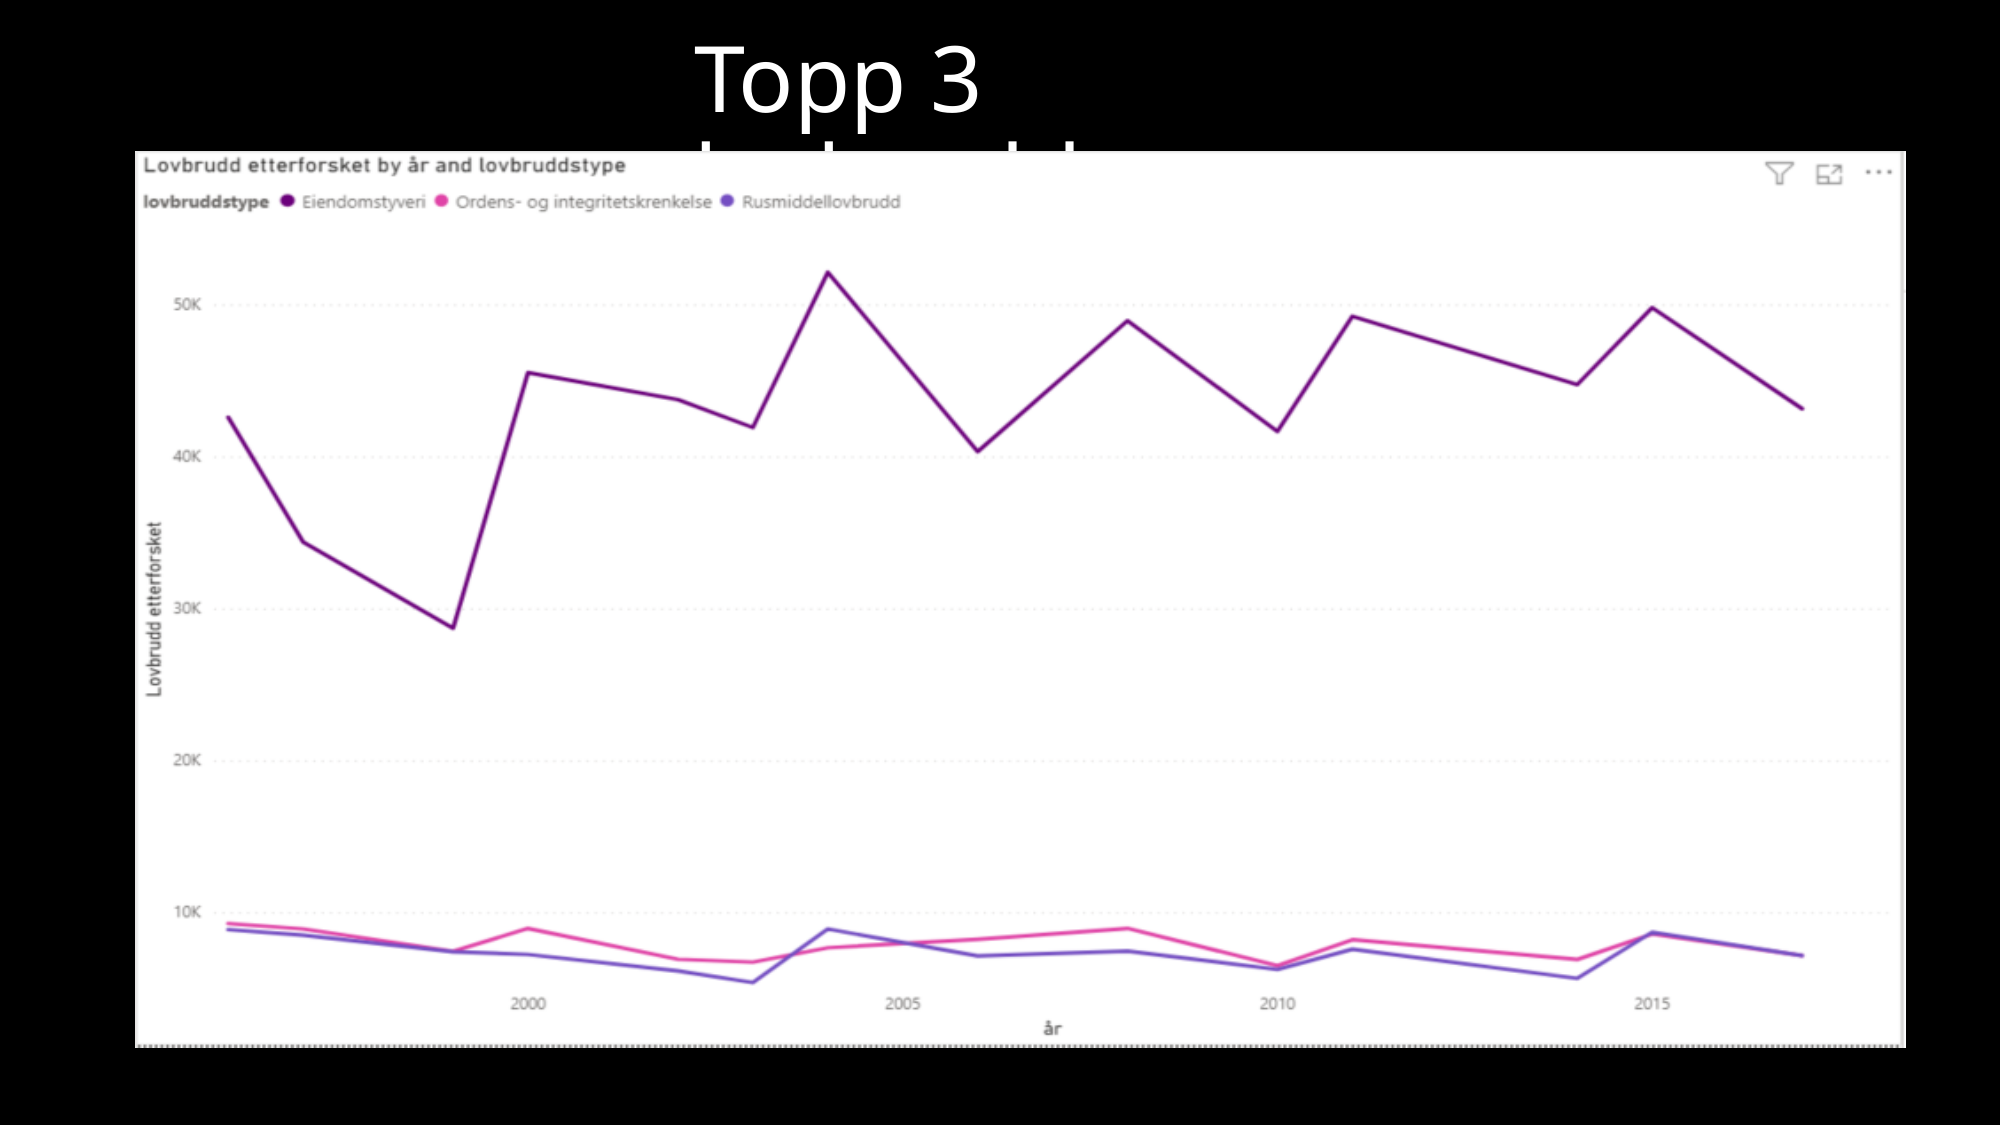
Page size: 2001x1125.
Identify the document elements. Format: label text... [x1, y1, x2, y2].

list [135, 151, 1906, 1048]
title Topp 3 lovbrudd [679, 26, 1349, 151]
